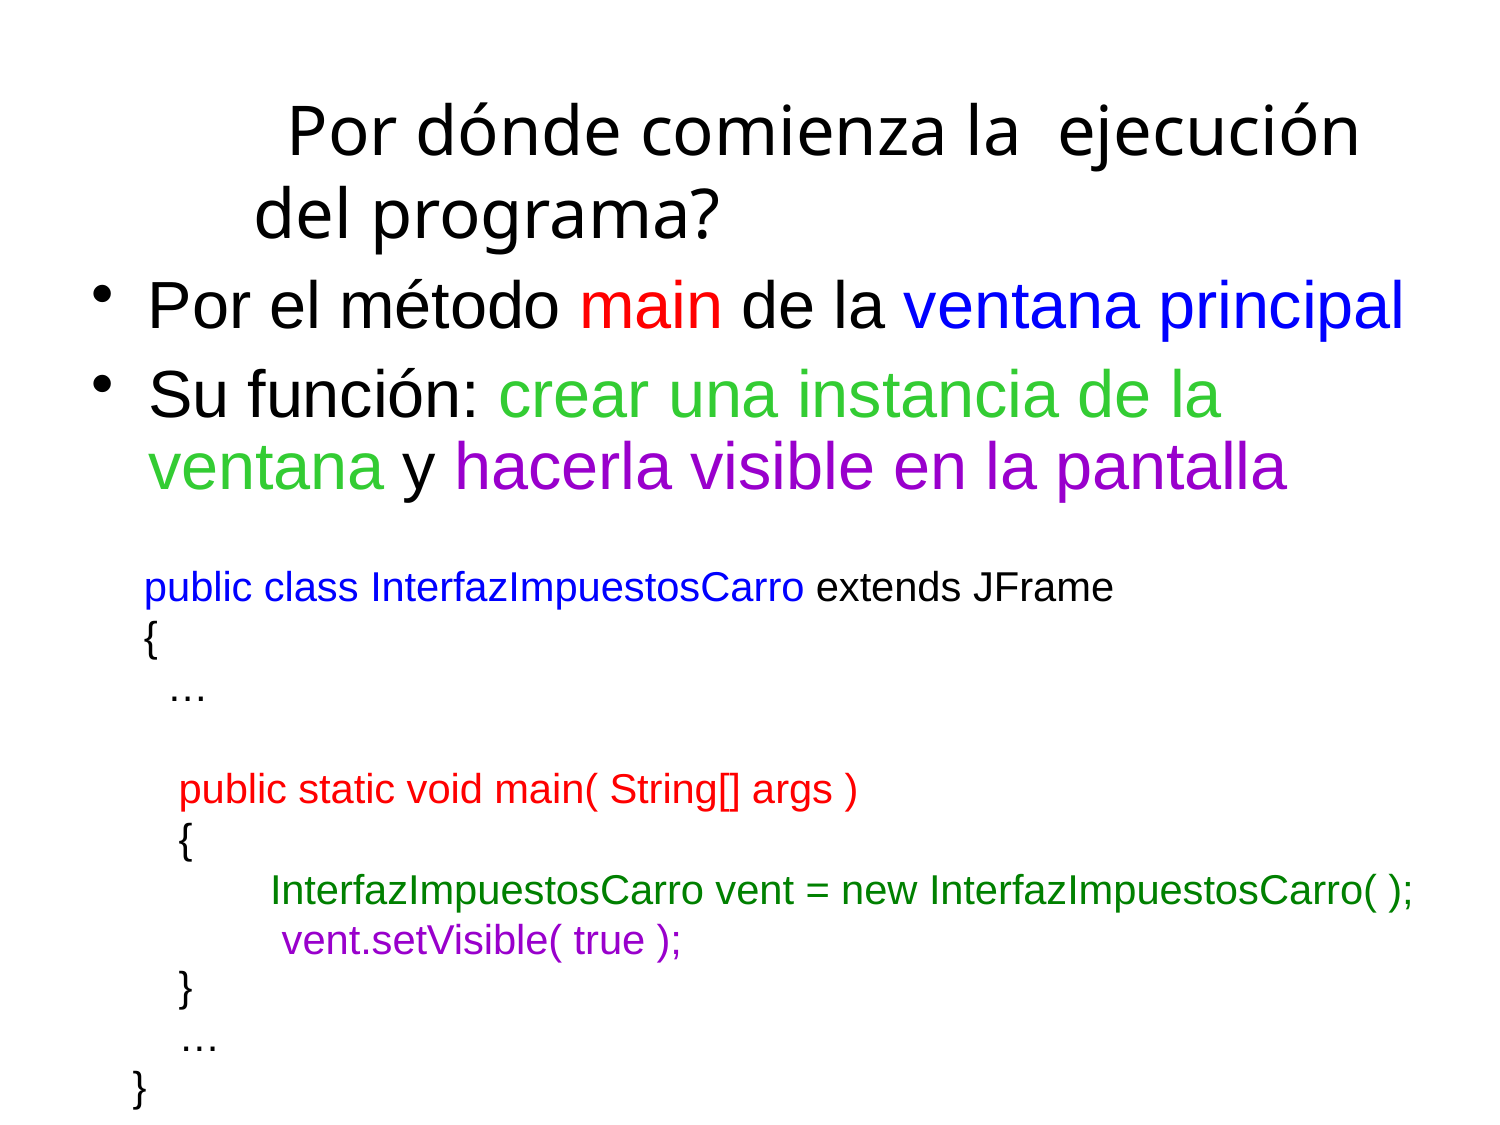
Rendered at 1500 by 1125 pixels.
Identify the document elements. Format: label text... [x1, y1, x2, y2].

title Por dónde comienza la ejecución del programa? [103, 73, 1397, 251]
text_box Por el método main de la ventana principal Su función: crear una instancia de la ventana y hacerla visible en la pantalla public class InterfazImpuestosCarro extends JFrame { … public static void main( String[] args ) { InterfazImpuestosCarro vent = new InterfazImpuestosCarro( ); vent.setVisible( true ); [89, 251, 1418, 963]
text_box } [130, 1062, 149, 1111]
text_box } … [176, 963, 223, 1061]
